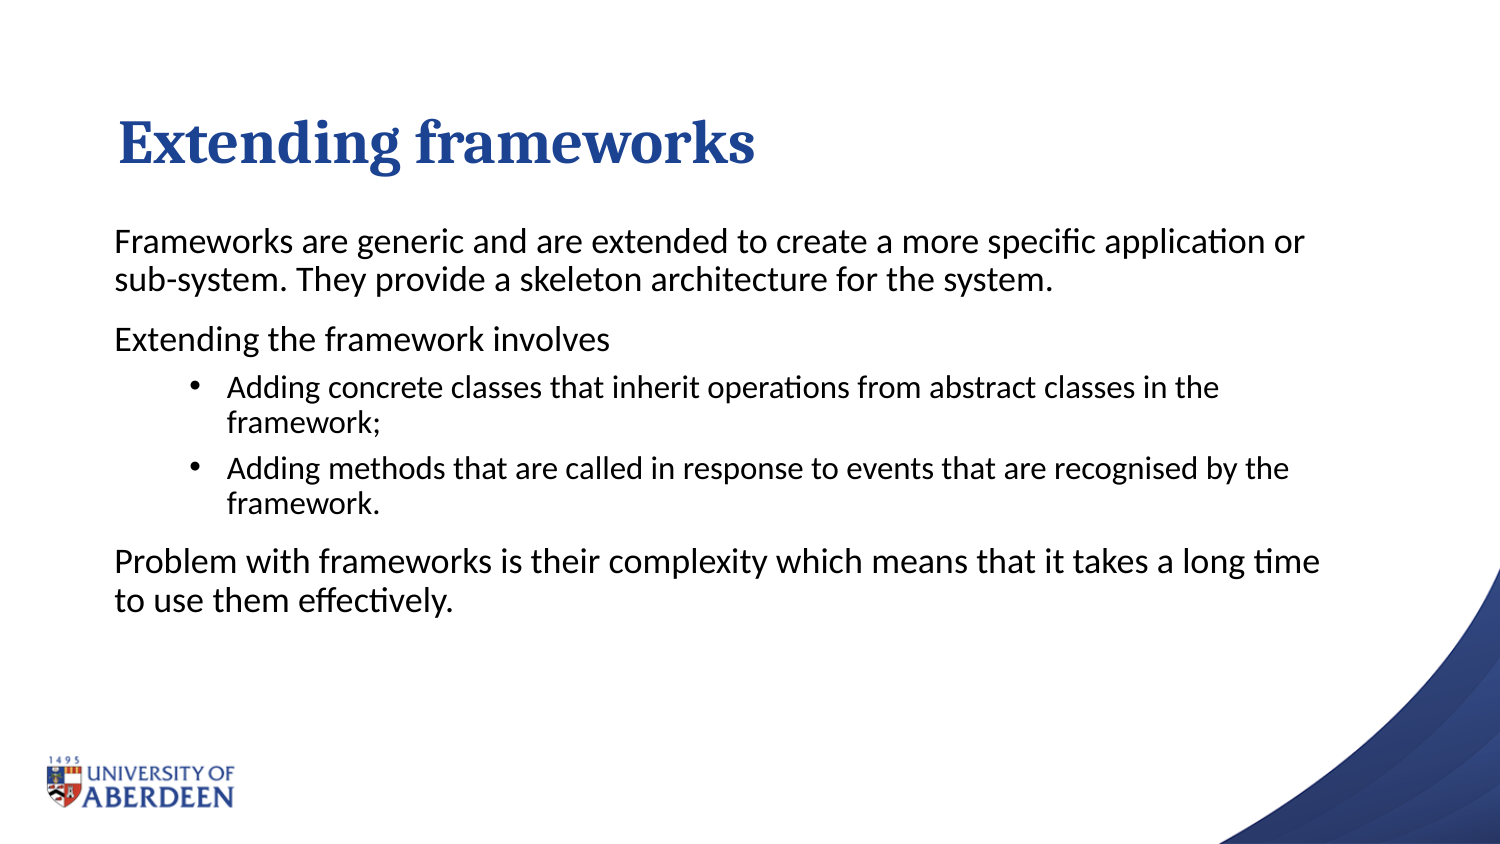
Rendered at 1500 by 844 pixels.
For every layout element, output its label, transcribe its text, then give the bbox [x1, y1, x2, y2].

title Extending frameworks [103, 91, 1372, 196]
list Frameworks are generic and are extended to create a more specific application or sub-system. They provide a skeleton architecture for the system. Extending the framework involves Adding concrete classes that inherit operations from abstract classes in the framework; Adding methods that are called in response to events that are recognised by the framework. Problem with frameworks is their complexity which means that it takes a long time to use them effectively. [103, 216, 1372, 707]
picture [0, 0, 1500, 844]
